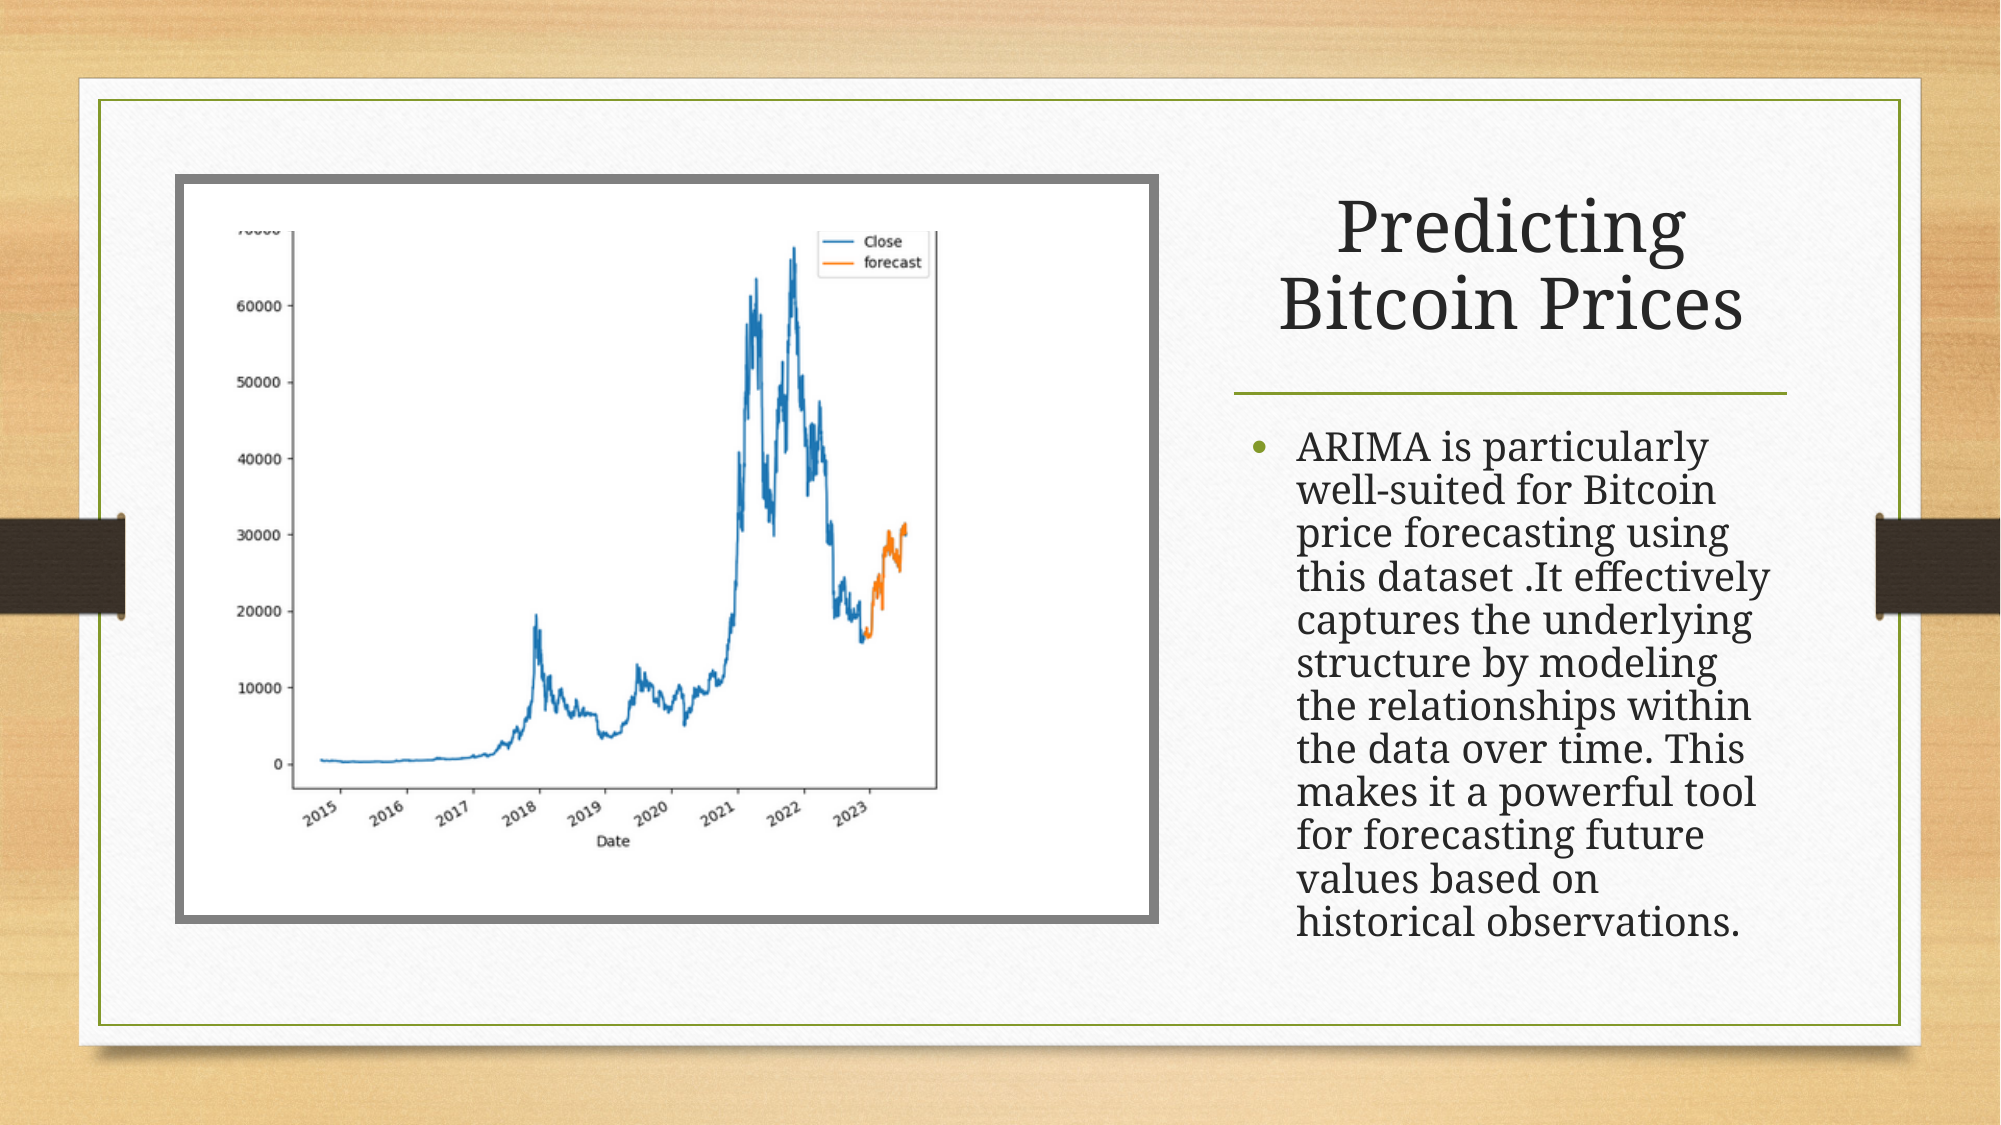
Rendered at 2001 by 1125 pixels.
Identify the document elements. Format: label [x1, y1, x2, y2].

text_box [0, 0, 2000, 1125]
picture [231, 231, 1098, 865]
